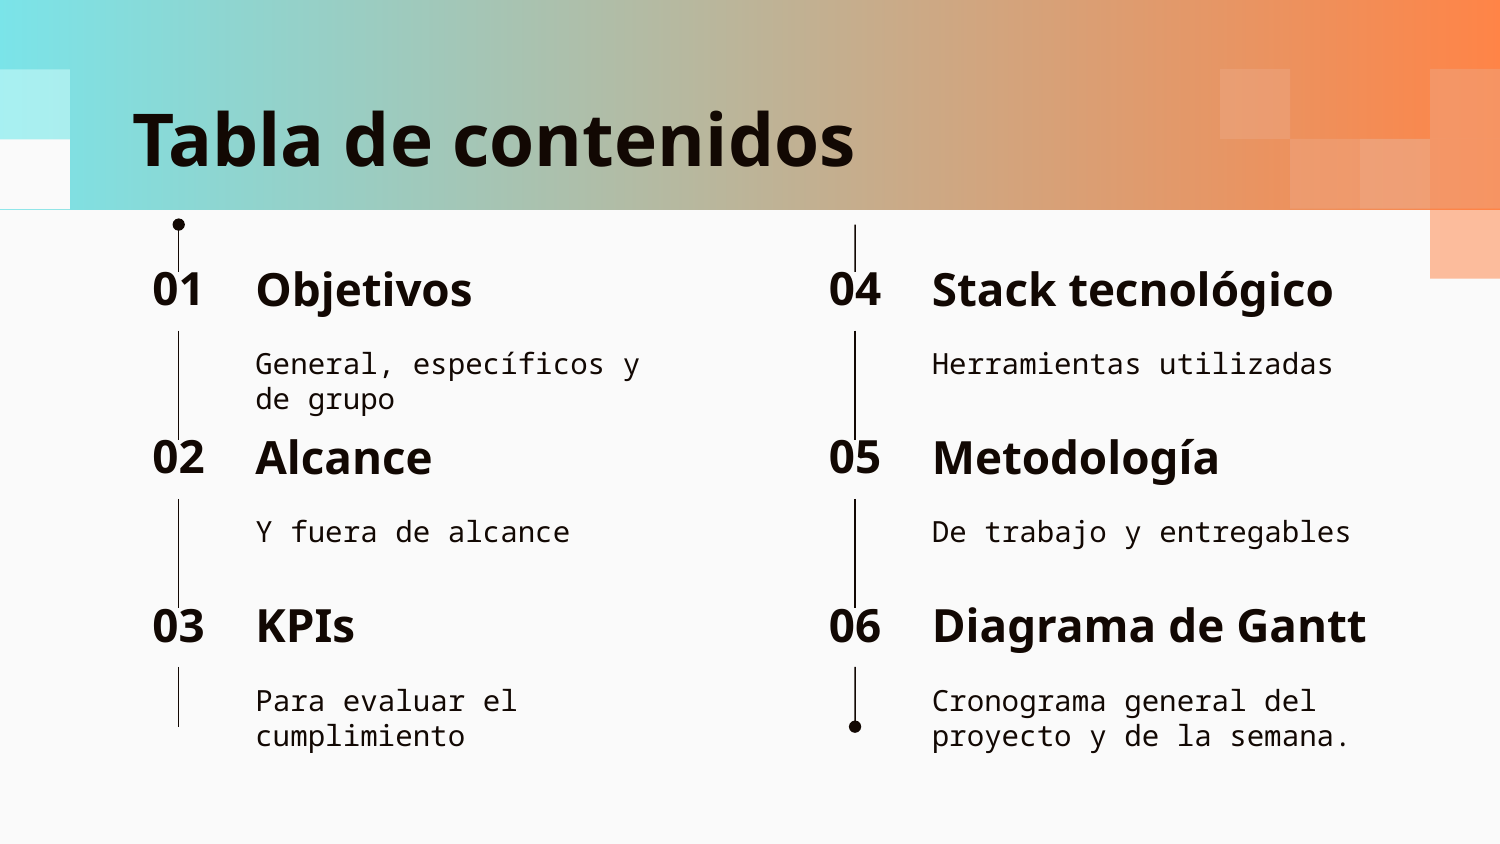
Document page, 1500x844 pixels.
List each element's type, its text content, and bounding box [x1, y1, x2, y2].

title 06 [793, 608, 916, 667]
subtitle Metodología [916, 439, 1383, 498]
title 03 [116, 608, 240, 667]
subtitle General, específicos y de grupo [240, 330, 707, 422]
subtitle Objetivos [240, 271, 707, 330]
subtitle KPIs [240, 608, 707, 666]
title 02 [116, 439, 240, 499]
subtitle Cronograma general del proyecto y de la semana. [916, 666, 1383, 759]
subtitle Y fuera de alcance [240, 498, 707, 590]
title Tabla de contenidos [116, 88, 1383, 210]
subtitle Herramientas utilizadas [916, 330, 1383, 422]
title 05 [793, 439, 916, 499]
title 04 [793, 271, 916, 331]
subtitle Para evaluar el cumplimiento [240, 666, 707, 759]
title 01 [116, 271, 240, 331]
subtitle Diagrama de Gantt [916, 608, 1383, 666]
subtitle Alcance [240, 439, 707, 498]
subtitle De trabajo y entregables [916, 498, 1383, 590]
subtitle Stack tecnológico [916, 271, 1383, 330]
